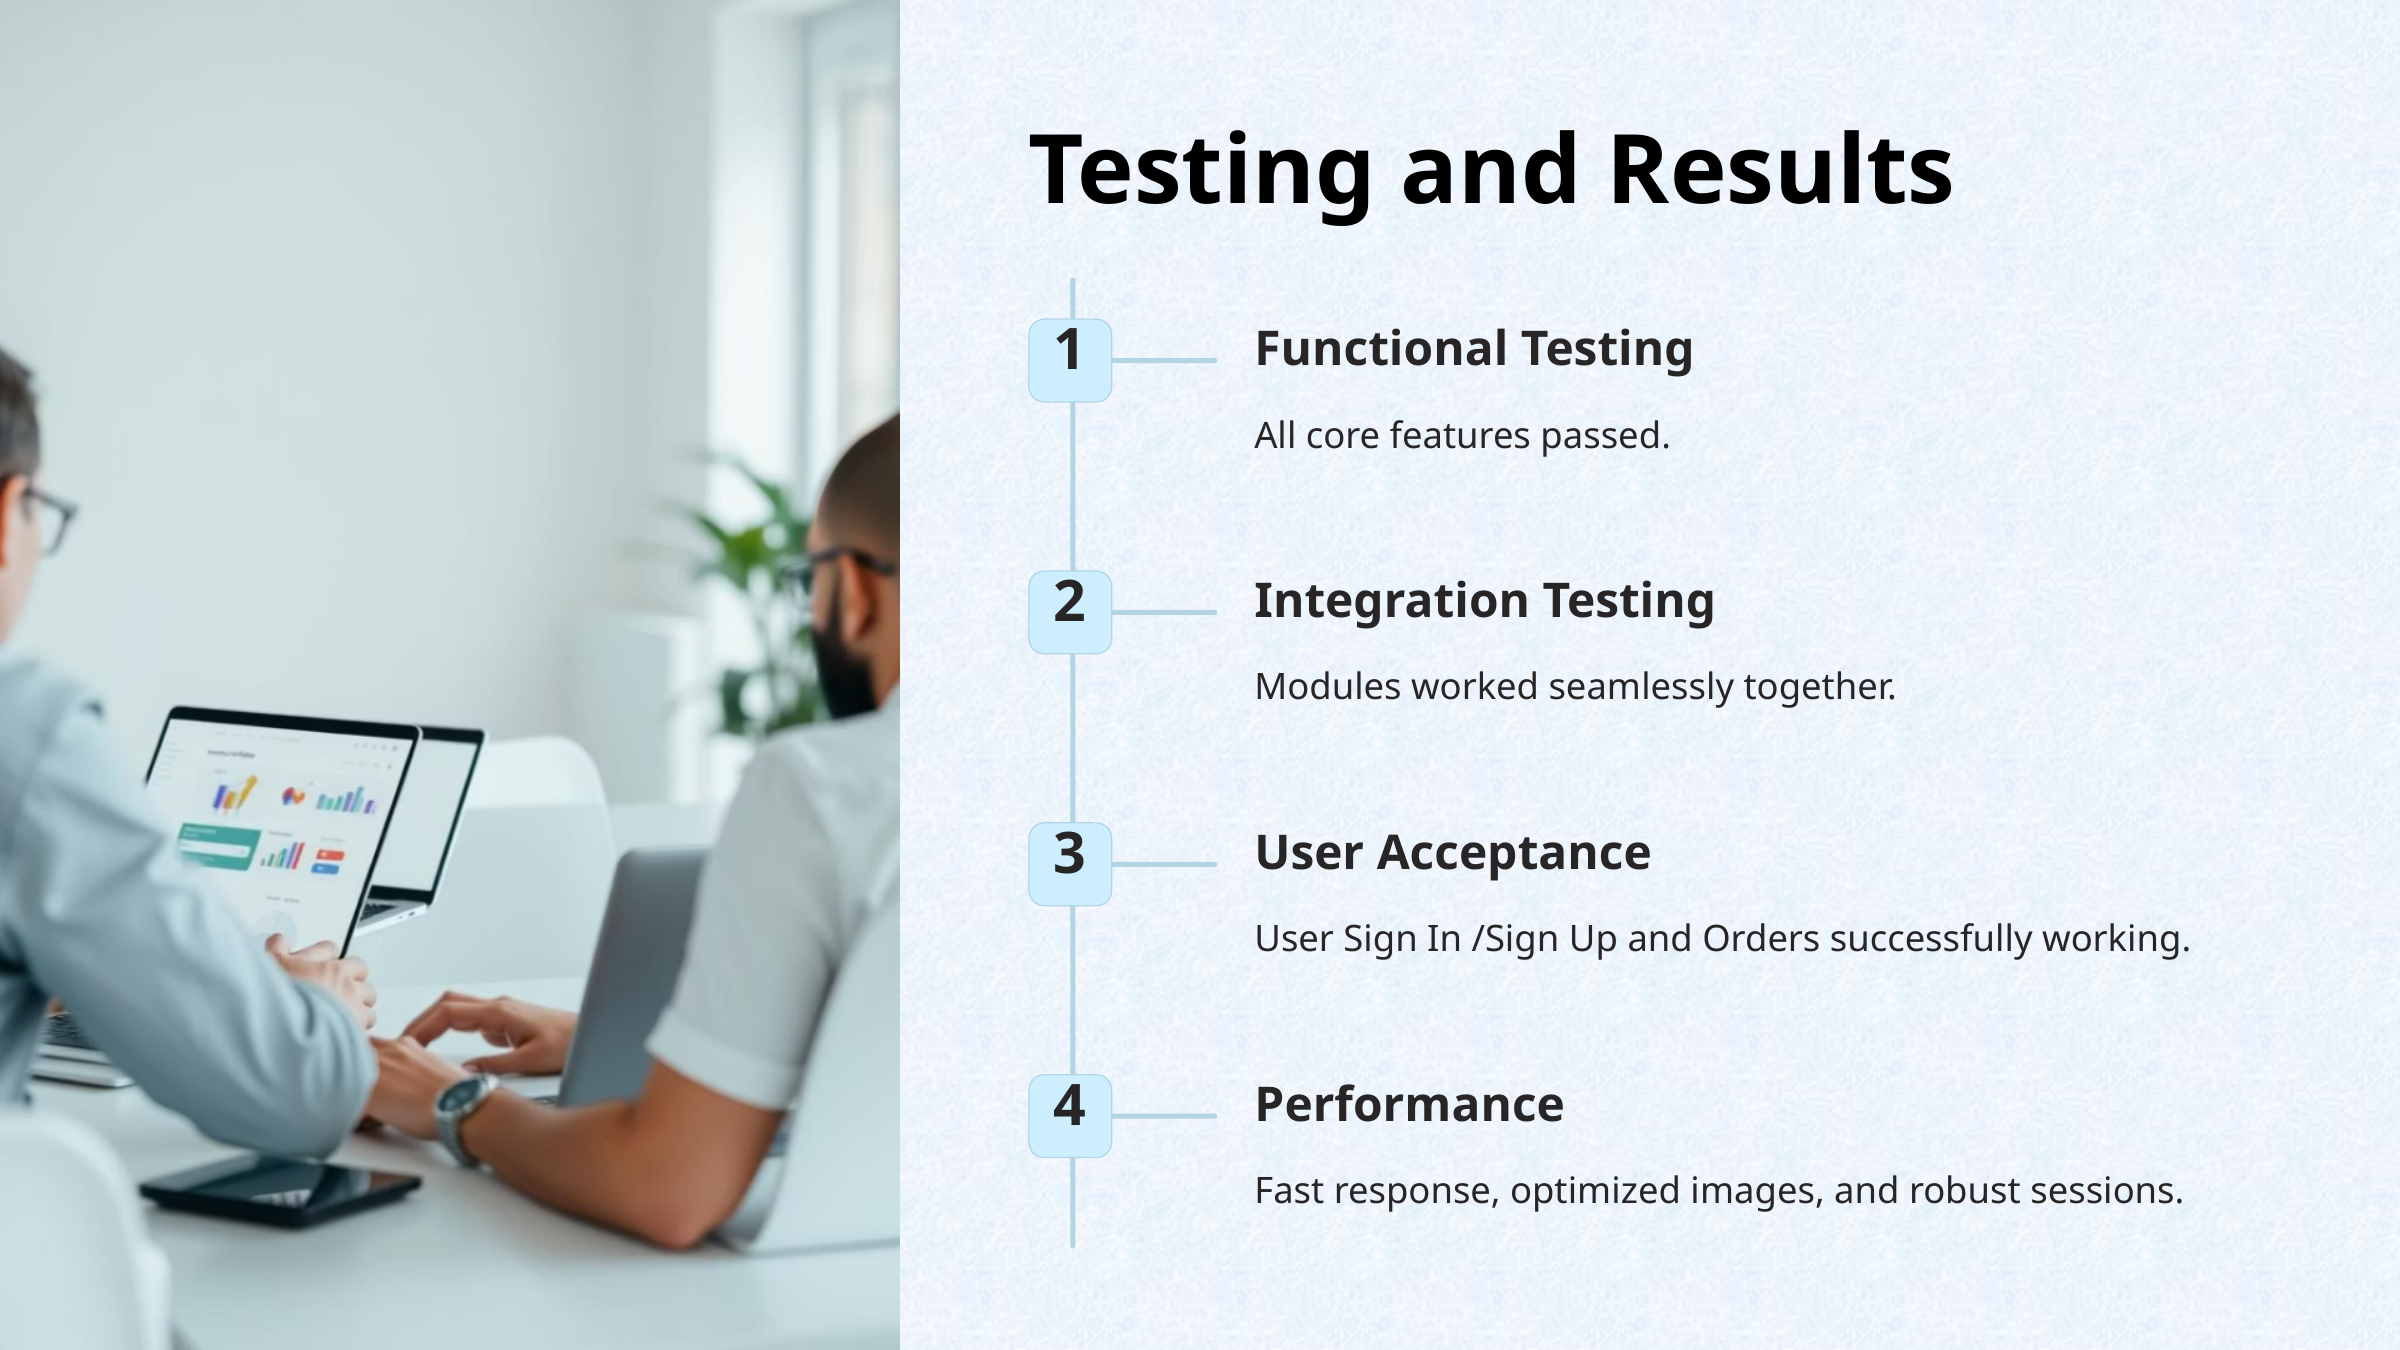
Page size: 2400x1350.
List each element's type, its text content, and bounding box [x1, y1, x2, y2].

text_box All core features passed. [1254, 396, 2271, 456]
text_box [1112, 861, 1218, 867]
text_box [1112, 1113, 1218, 1119]
text_box [1028, 319, 1112, 402]
text_box User Acceptance [1254, 818, 1738, 879]
text_box 4 [1041, 1079, 1100, 1153]
text_box 1 [1041, 324, 1100, 397]
text_box [1112, 609, 1218, 615]
text_box [1028, 1074, 1112, 1158]
text_box Fast response, optimized images, and robust sessions. [1254, 1152, 2271, 1212]
text_box Performance [1254, 1070, 1738, 1131]
text_box [1070, 906, 1076, 1074]
text_box Modules worked seamlessly together. [1254, 648, 2271, 708]
picture [0, 0, 900, 1350]
text_box 2 [1041, 576, 1100, 649]
text_box Functional Testing [1254, 314, 1738, 375]
text_box [1070, 402, 1076, 570]
text_box [1070, 1158, 1076, 1249]
text_box Integration Testing [1254, 566, 1738, 627]
text_box [1028, 822, 1112, 906]
text_box User Sign In /Sign Up and Orders successfully working. [1254, 900, 2271, 960]
text_box [1028, 570, 1112, 654]
text_box Testing and Results [1028, 101, 1996, 223]
text_box 3 [1041, 828, 1100, 901]
text_box [1070, 277, 1076, 319]
text_box [1112, 358, 1218, 364]
text_box [1070, 654, 1076, 822]
